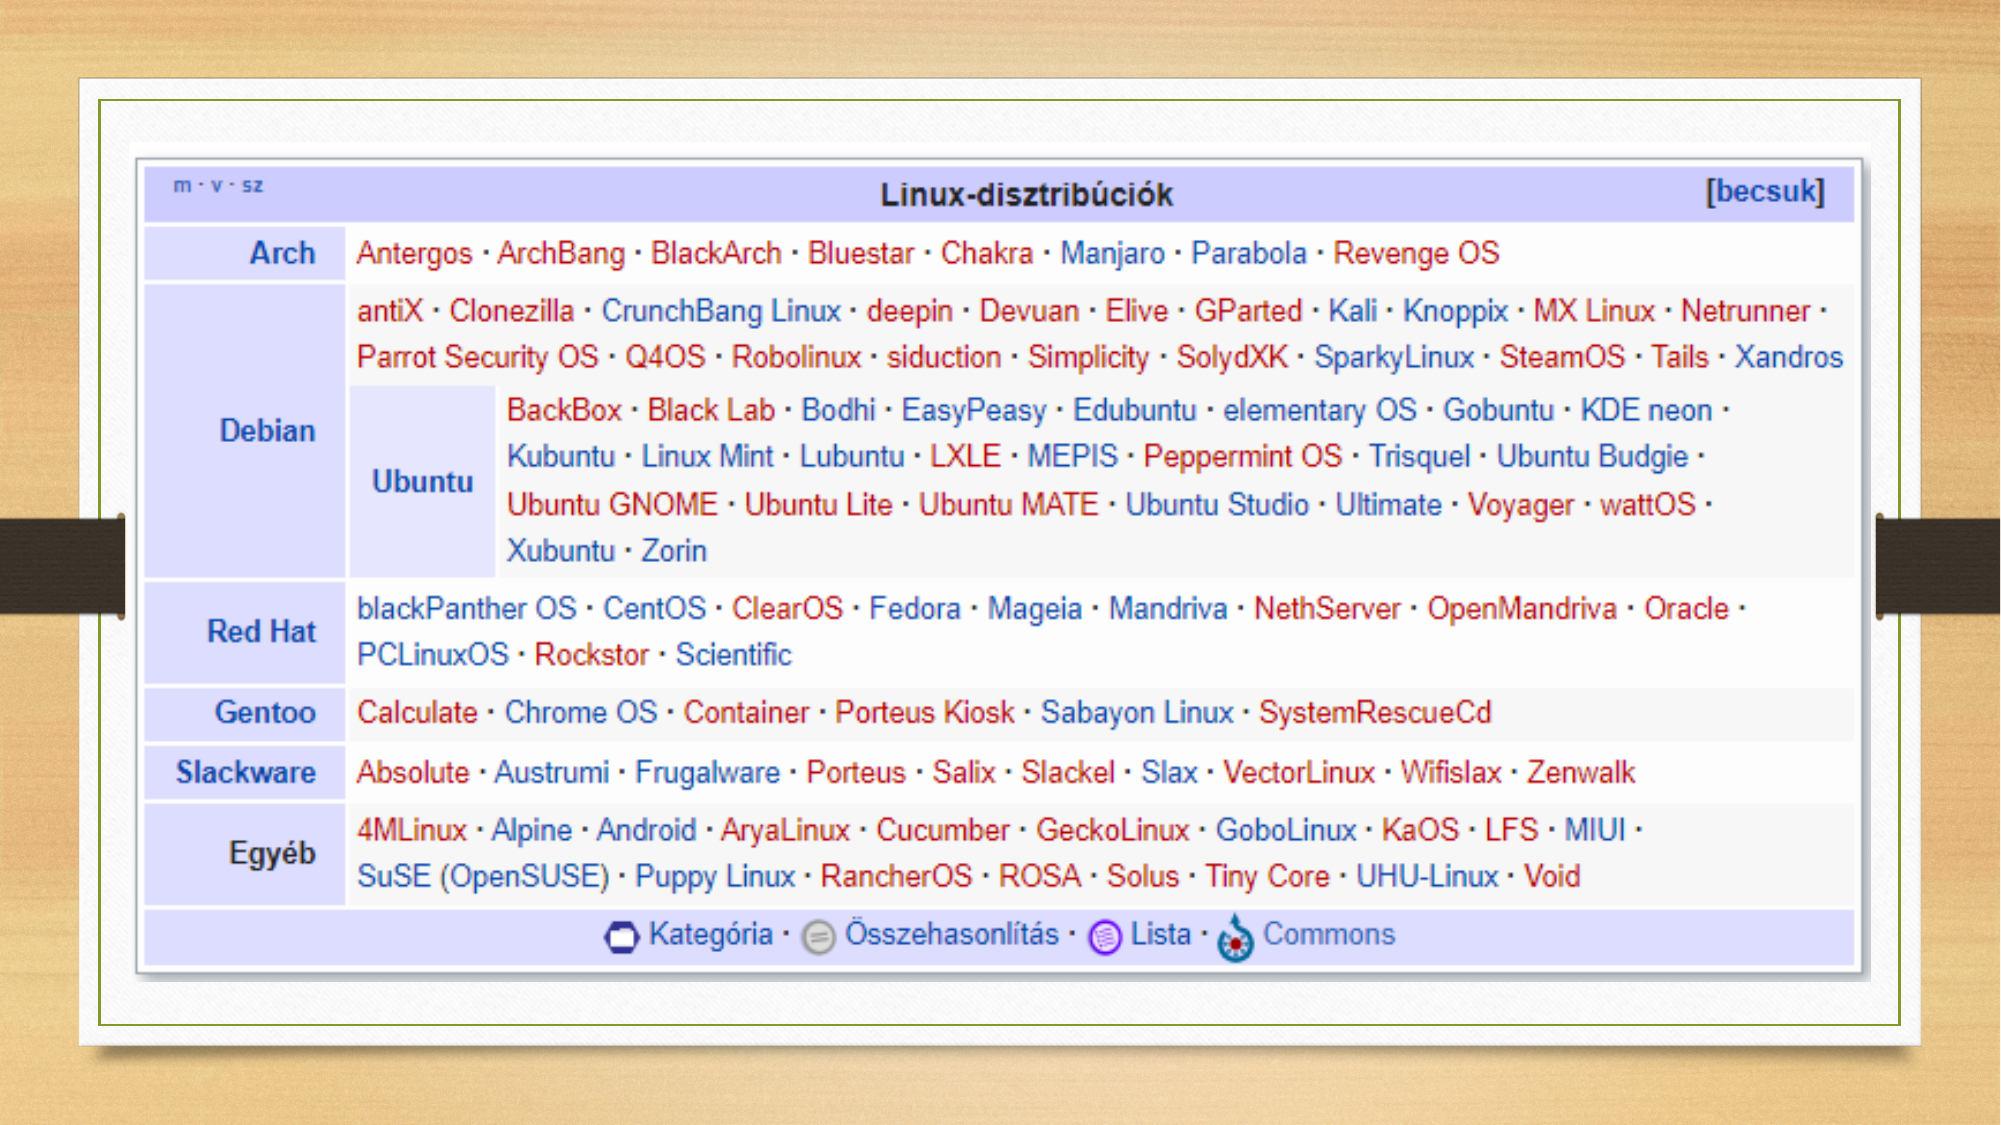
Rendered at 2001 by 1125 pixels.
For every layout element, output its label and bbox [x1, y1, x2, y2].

picture [0, 0, 2001, 1125]
list [129, 142, 1871, 983]
